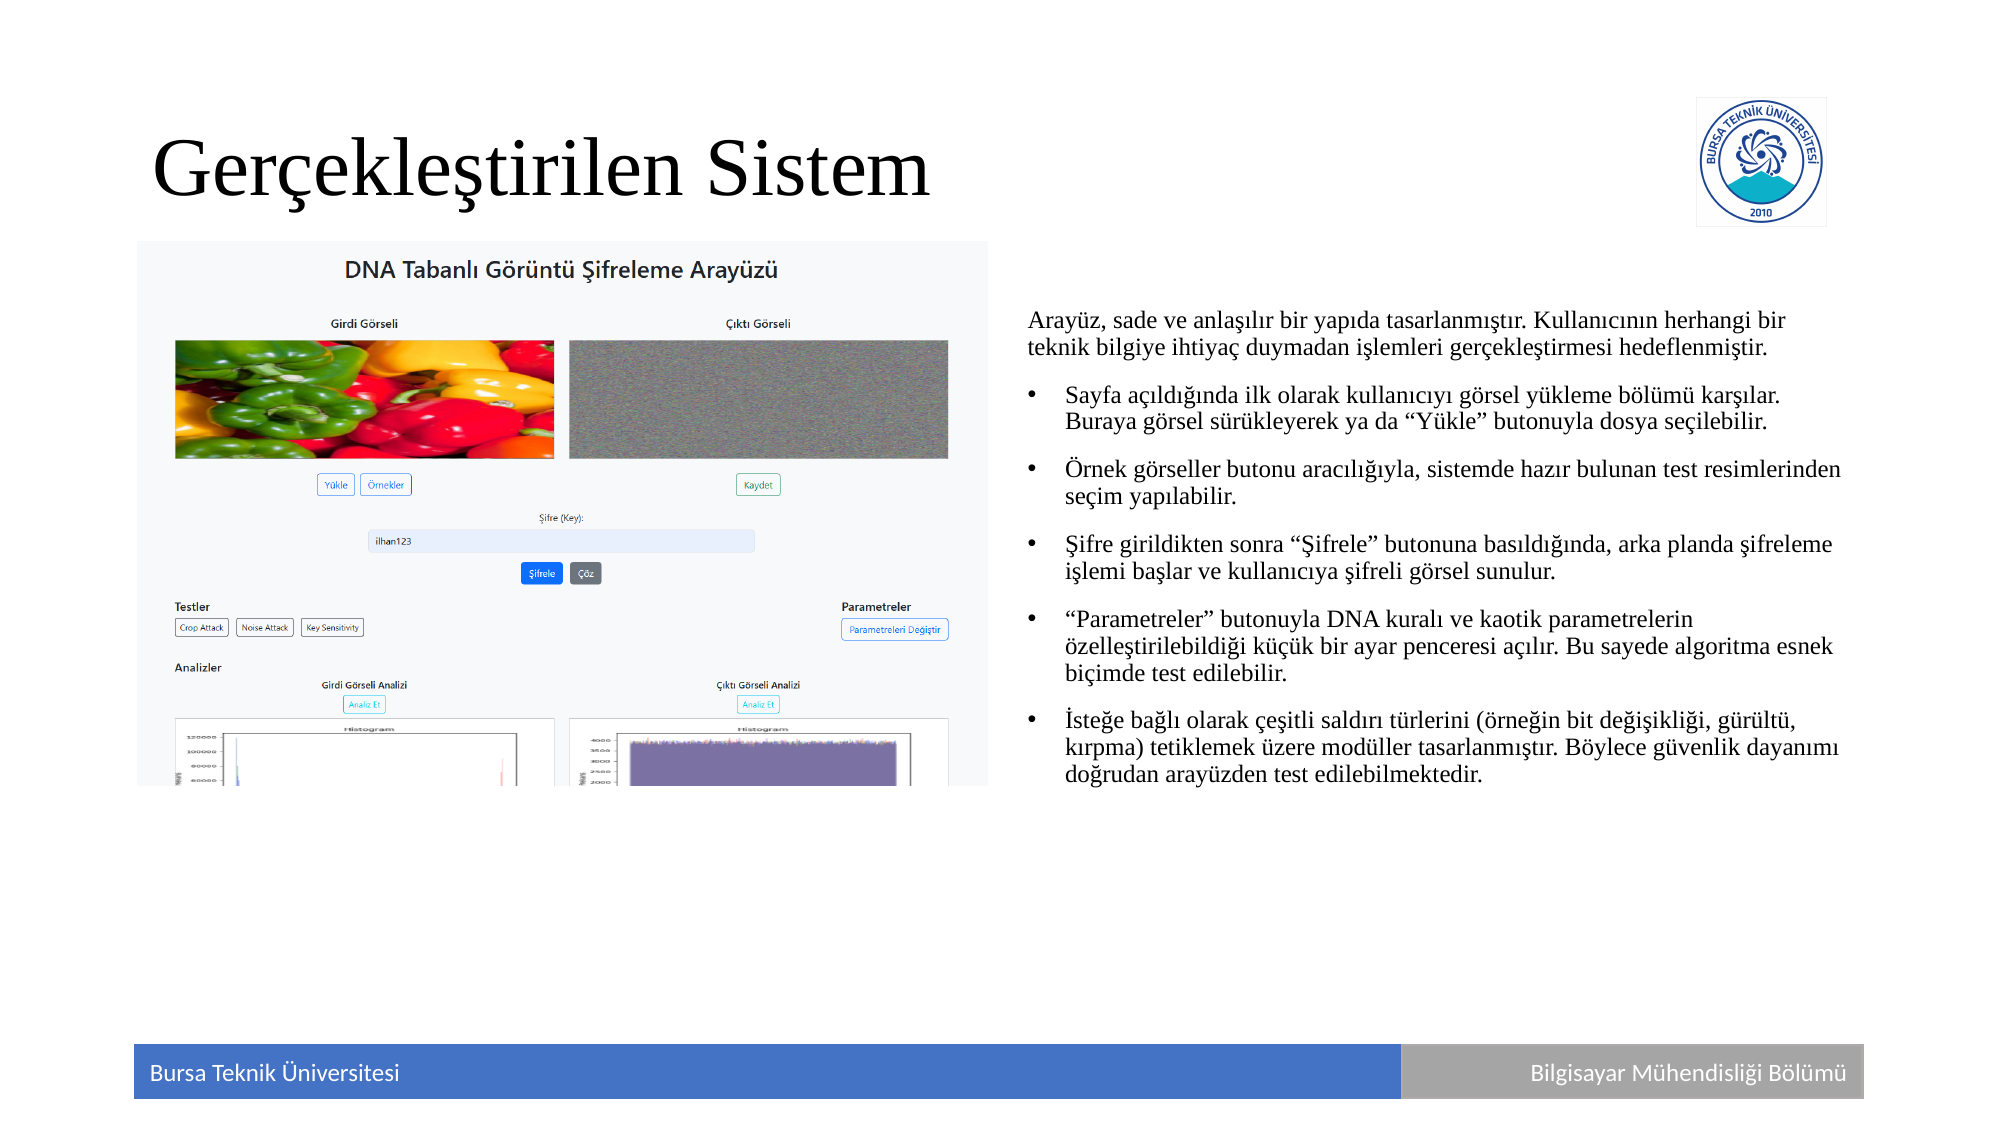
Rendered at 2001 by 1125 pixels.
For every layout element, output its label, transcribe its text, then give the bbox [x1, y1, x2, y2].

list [137, 241, 988, 786]
title Gerçekleştirilen Sistem [137, 59, 1863, 278]
list Arayüz, sade ve anlaşılır bir yapıda tasarlanmıştır. Kullanıcının herhangi bir teknik bilgiye ihtiyaç duymadan işlemleri gerçekleştirmesi hedeflenmiştir. Sayfa açıldığında ilk olarak kullanıcıyı görsel yükleme bölümü karşılar. Buraya görsel sürükleyerek ya da “Yükle” butonuyla dosya seçilebilir. Örnek görseller butonu aracılığıyla, sistemde hazır bulunan test resimlerinden seçim yapılabilir. Şifre girildikten sonra “Şifrele” butonuna basıldığında, arka planda şifreleme işlemi başlar ve kullanıcıya şifreli görsel sunulur. “Parametreler” butonuyla DNA kuralı ve kaotik parametrelerin özelleştirilebildiği küçük bir ayar penceresi açılır. Bu sayede algoritma esnek biçimde test edilebilir. İsteğe bağlı olarak çeşitli saldırı türlerini (örneğin bit değişikliği, gürültü, kırpma) tetiklemek üzere modüller tasarlanmıştır. Böylece güvenlik dayanımı doğrudan arayüzden test edilebilmektedir. [1012, 236, 1863, 889]
